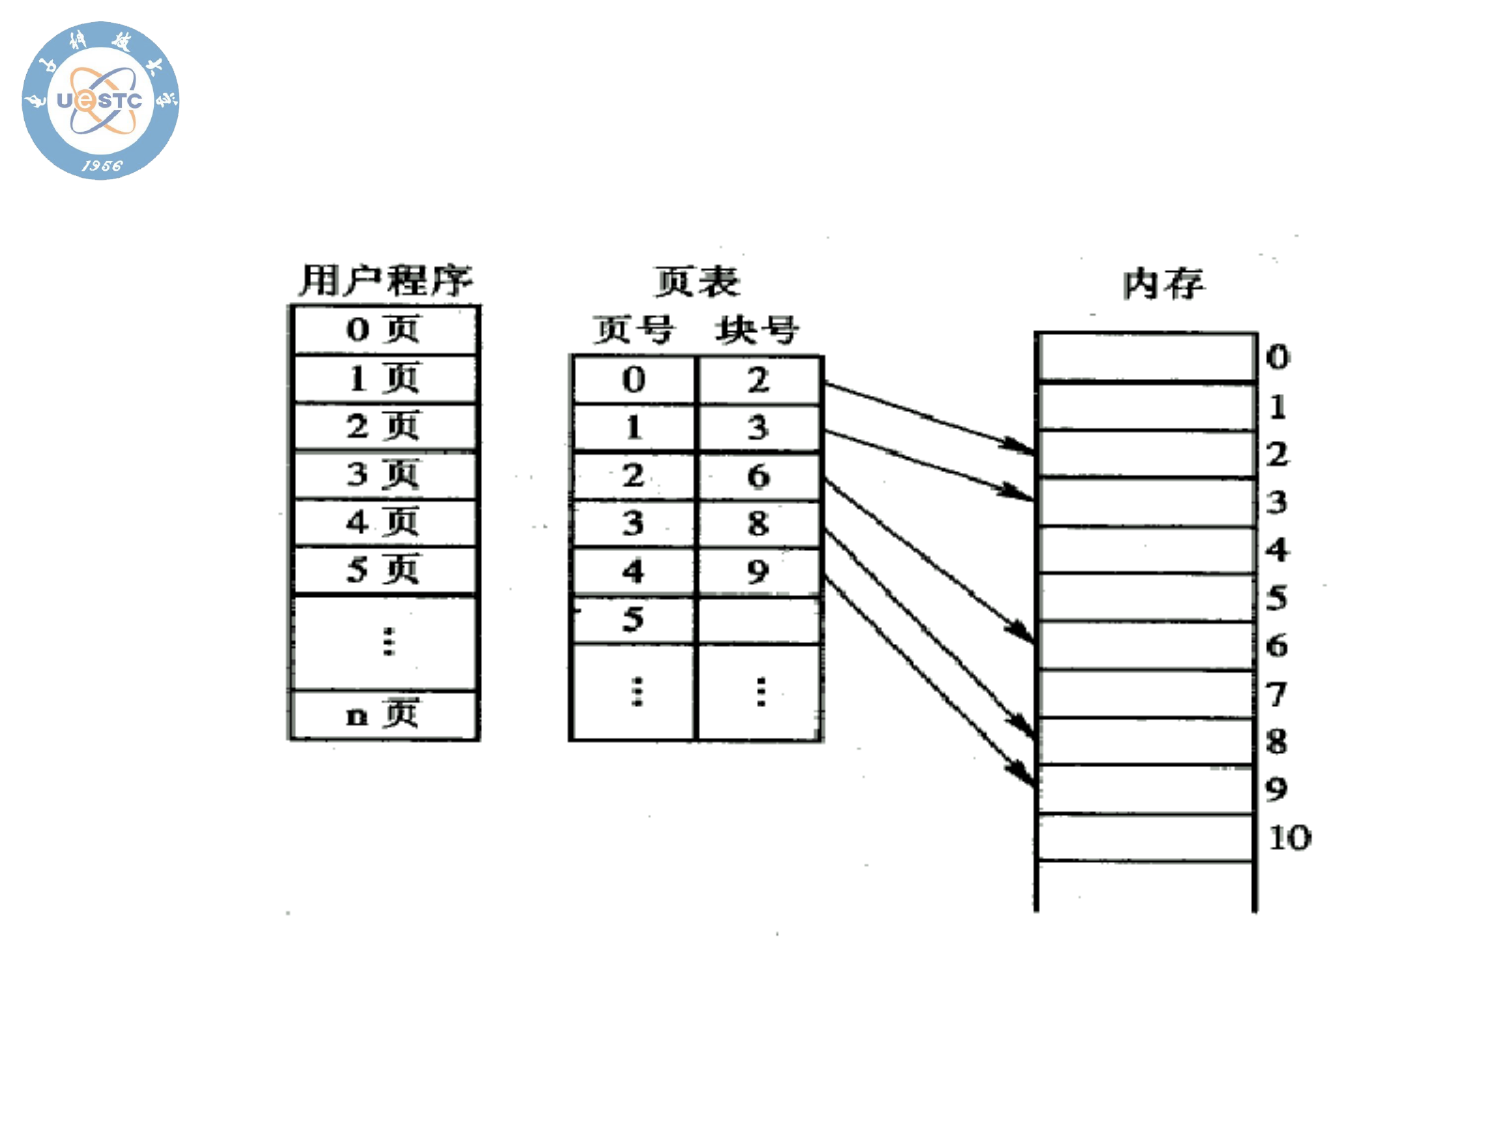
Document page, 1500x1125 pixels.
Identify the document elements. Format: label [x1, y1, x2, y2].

picture [249, 224, 1329, 938]
picture [0, 0, 200, 200]
